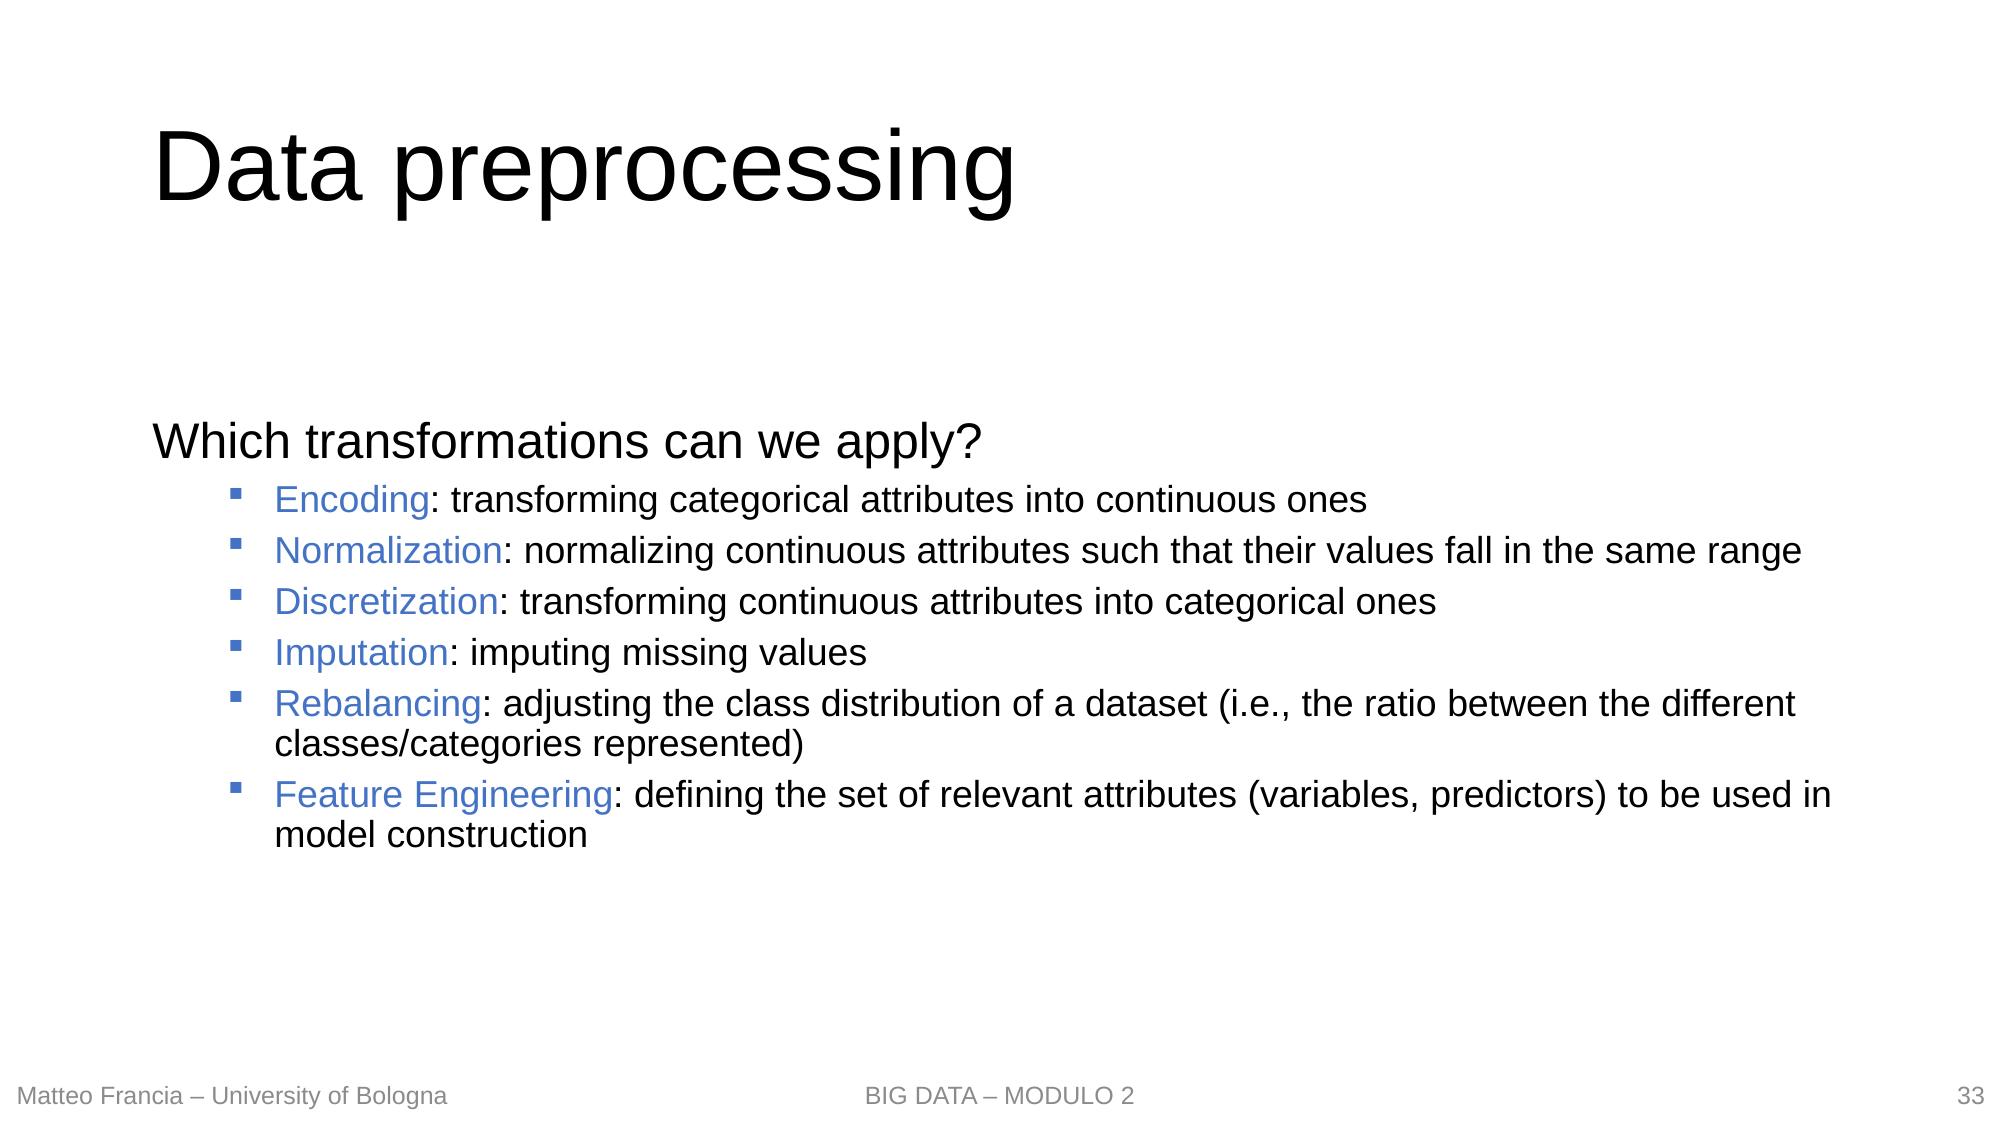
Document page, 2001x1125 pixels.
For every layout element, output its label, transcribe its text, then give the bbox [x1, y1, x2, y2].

title Data preprocessing [137, 59, 1863, 278]
footer Matteo Francia – University of Bologna [0, 1065, 466, 1125]
list Which transformations can we apply? Encoding: transforming categorical attributes into continuous ones Normalization: normalizing continuous attributes such that their values fall in the same range Discretization: transforming continuous attributes into categorical ones Imputation: imputing missing values Rebalancing: adjusting the class distribution of a dataset (i.e., the ratio between the different classes/categories represented) Feature Engineering: defining the set of relevant attributes (variables, predictors) to be used in model construction [137, 278, 1863, 993]
slide_number 33 [1550, 1065, 2000, 1125]
